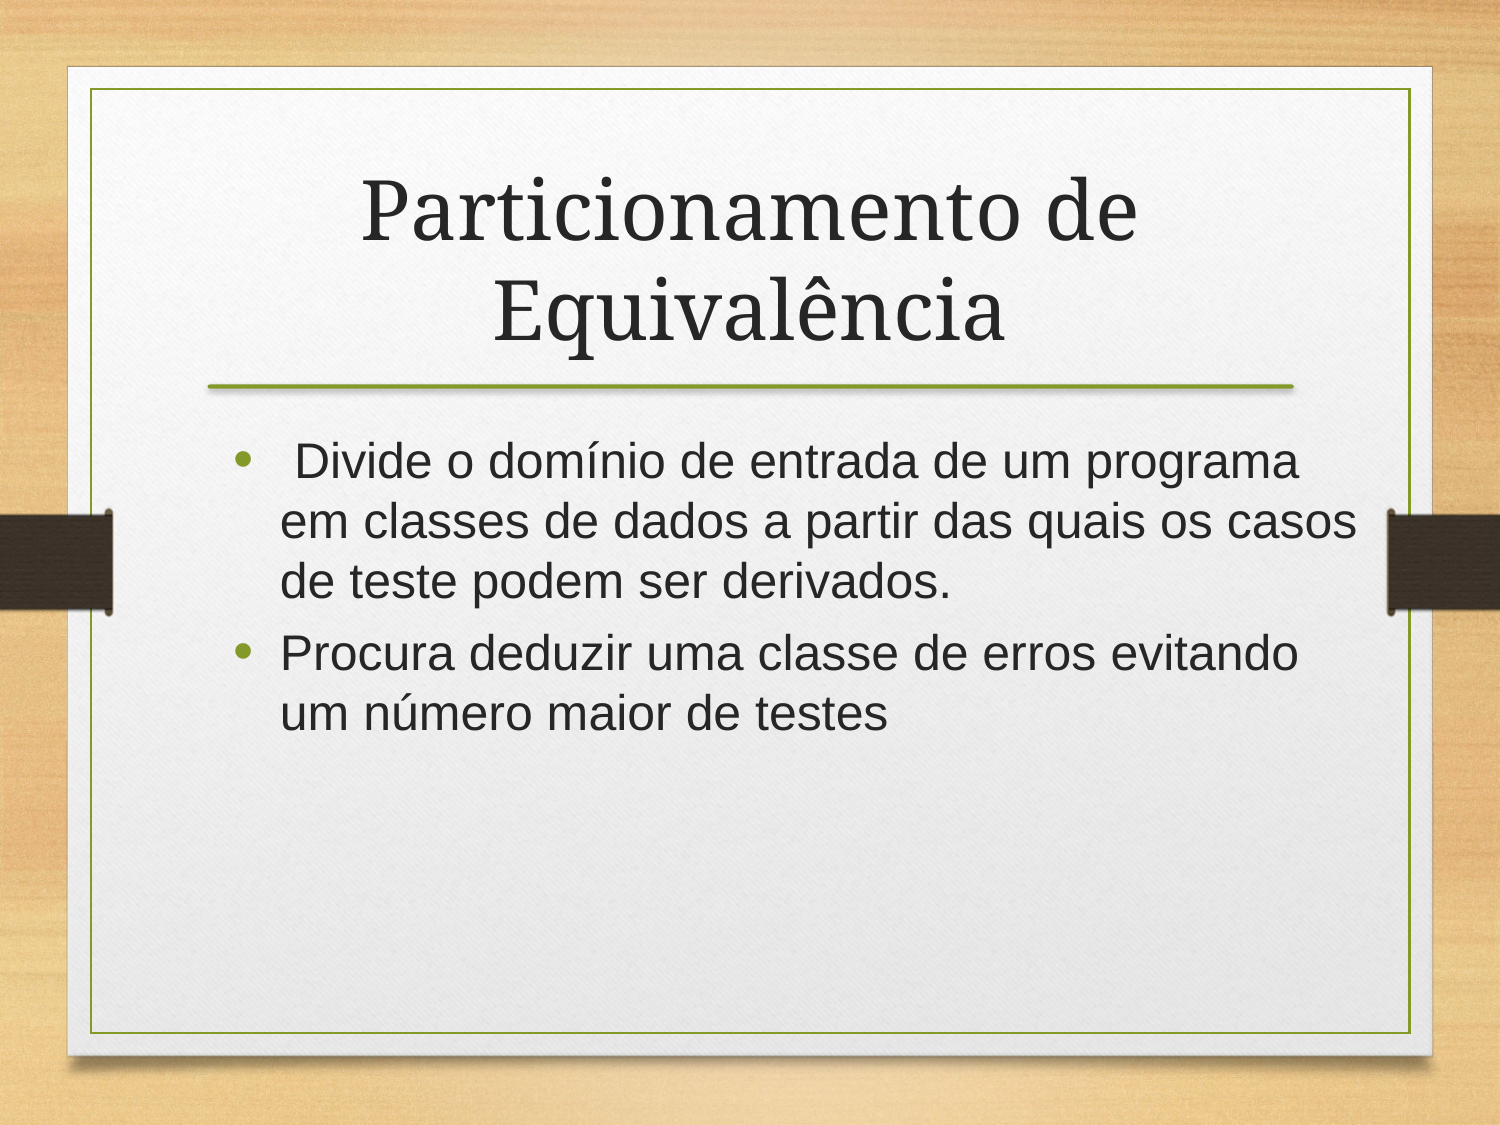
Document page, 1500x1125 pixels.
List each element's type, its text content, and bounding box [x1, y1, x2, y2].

list Divide o domínio de entrada de um programa em classes de dados a partir das quais os casos de teste podem ser derivados. Procura deduzir uma classe de erros evitando um número maior de testes [218, 420, 1376, 974]
title Particionamento de Equivalência [193, 150, 1309, 364]
picture [0, 0, 1500, 1125]
